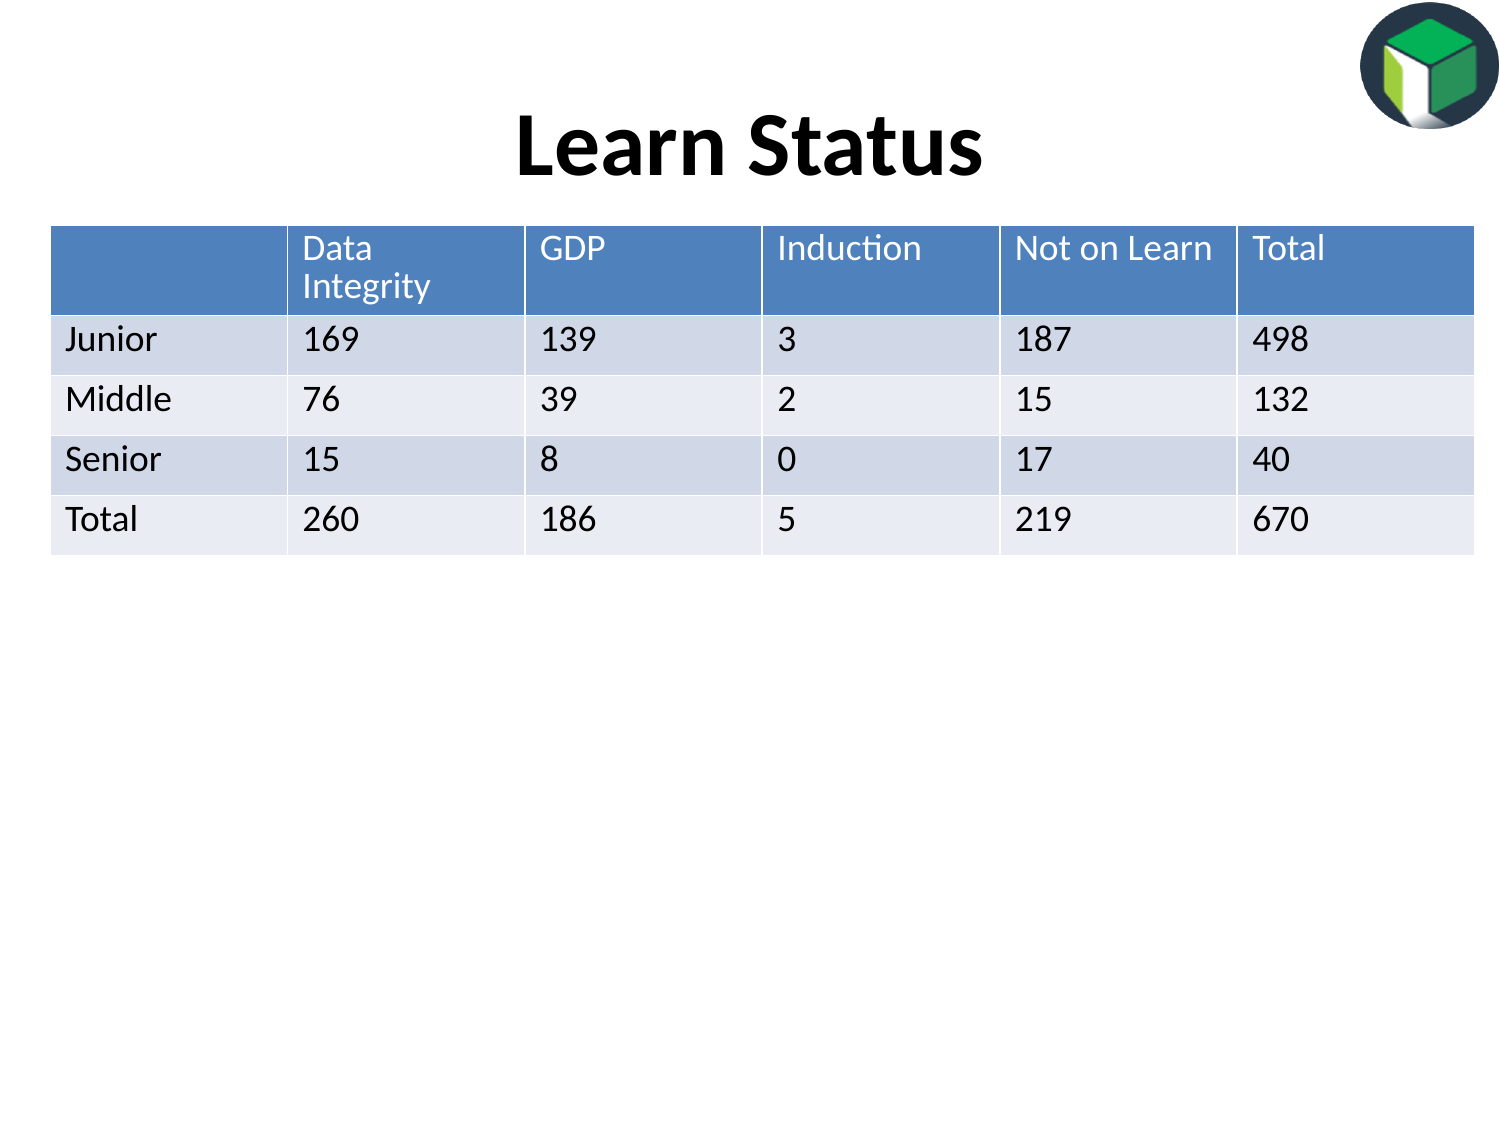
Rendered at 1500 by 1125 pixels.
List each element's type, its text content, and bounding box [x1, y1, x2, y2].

table_cell 3 [763, 316, 999, 375]
table_header [51, 226, 287, 315]
table_cell Junior [51, 316, 287, 375]
table_cell 139 [526, 316, 761, 375]
title Learn Status [75, 45, 1425, 224]
table_cell 2 [763, 376, 999, 435]
table_header GDP [526, 226, 761, 315]
table_cell 187 [1001, 316, 1236, 375]
table_cell 39 [526, 376, 761, 435]
table_cell 186 [526, 496, 761, 555]
table_cell Total [51, 496, 287, 555]
table_cell 169 [288, 316, 524, 375]
table_header Data Integrity [288, 226, 524, 315]
table_cell 5 [763, 496, 999, 555]
table_cell 0 [763, 436, 999, 495]
table_cell 8 [526, 436, 761, 495]
table_cell Middle [51, 376, 287, 435]
table_cell 132 [1238, 376, 1474, 435]
picture [1360, 2, 1499, 130]
table_header Induction [763, 226, 999, 315]
table_header Total [1238, 226, 1474, 315]
table_cell 17 [1001, 436, 1236, 495]
table_cell 15 [1001, 376, 1236, 435]
table_cell 498 [1238, 316, 1474, 375]
table_cell Senior [51, 436, 287, 495]
table_cell 219 [1001, 496, 1236, 555]
table_cell 40 [1238, 436, 1474, 495]
table_cell 15 [288, 436, 524, 495]
table_header Not on Learn [1001, 226, 1236, 315]
table_cell 260 [288, 496, 524, 555]
table_cell 670 [1238, 496, 1474, 555]
table_cell 76 [288, 376, 524, 435]
